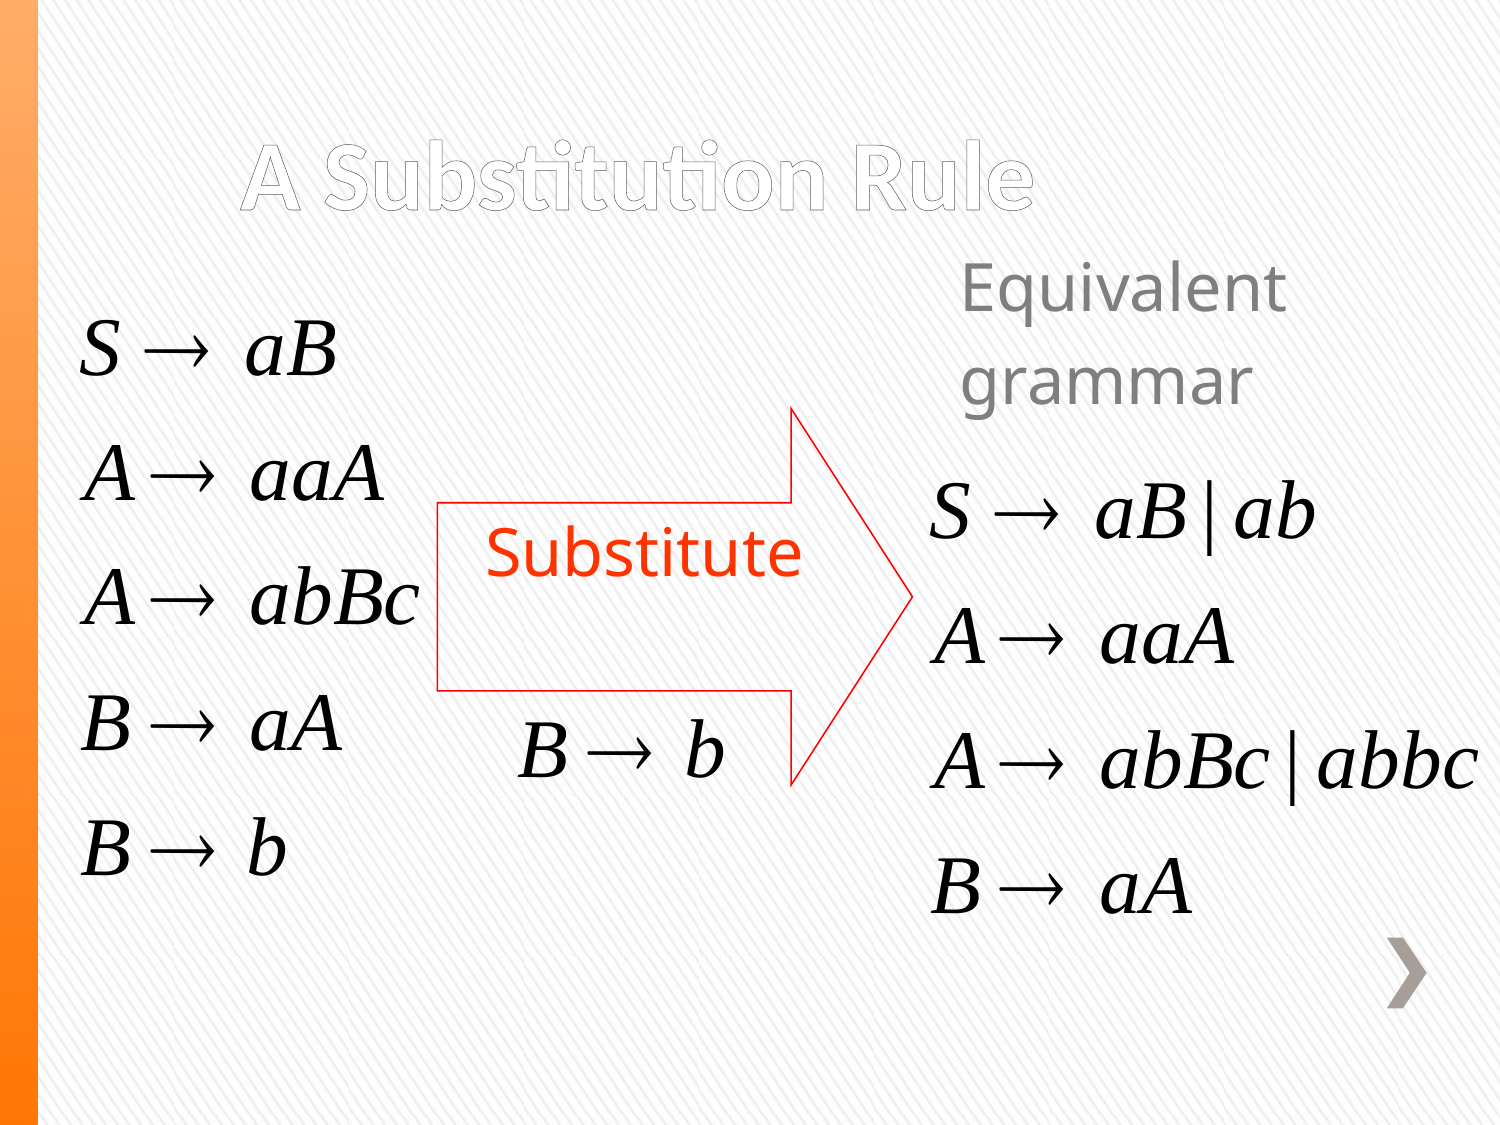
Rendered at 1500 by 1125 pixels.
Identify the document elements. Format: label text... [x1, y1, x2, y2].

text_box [0, 281, 37, 285]
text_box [512, 712, 730, 784]
title A Substitution Rule [225, 50, 1413, 238]
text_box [74, 312, 424, 882]
text_box Substitute [437, 408, 913, 785]
text_box Equivalent grammar [944, 237, 1303, 426]
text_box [924, 474, 1482, 921]
